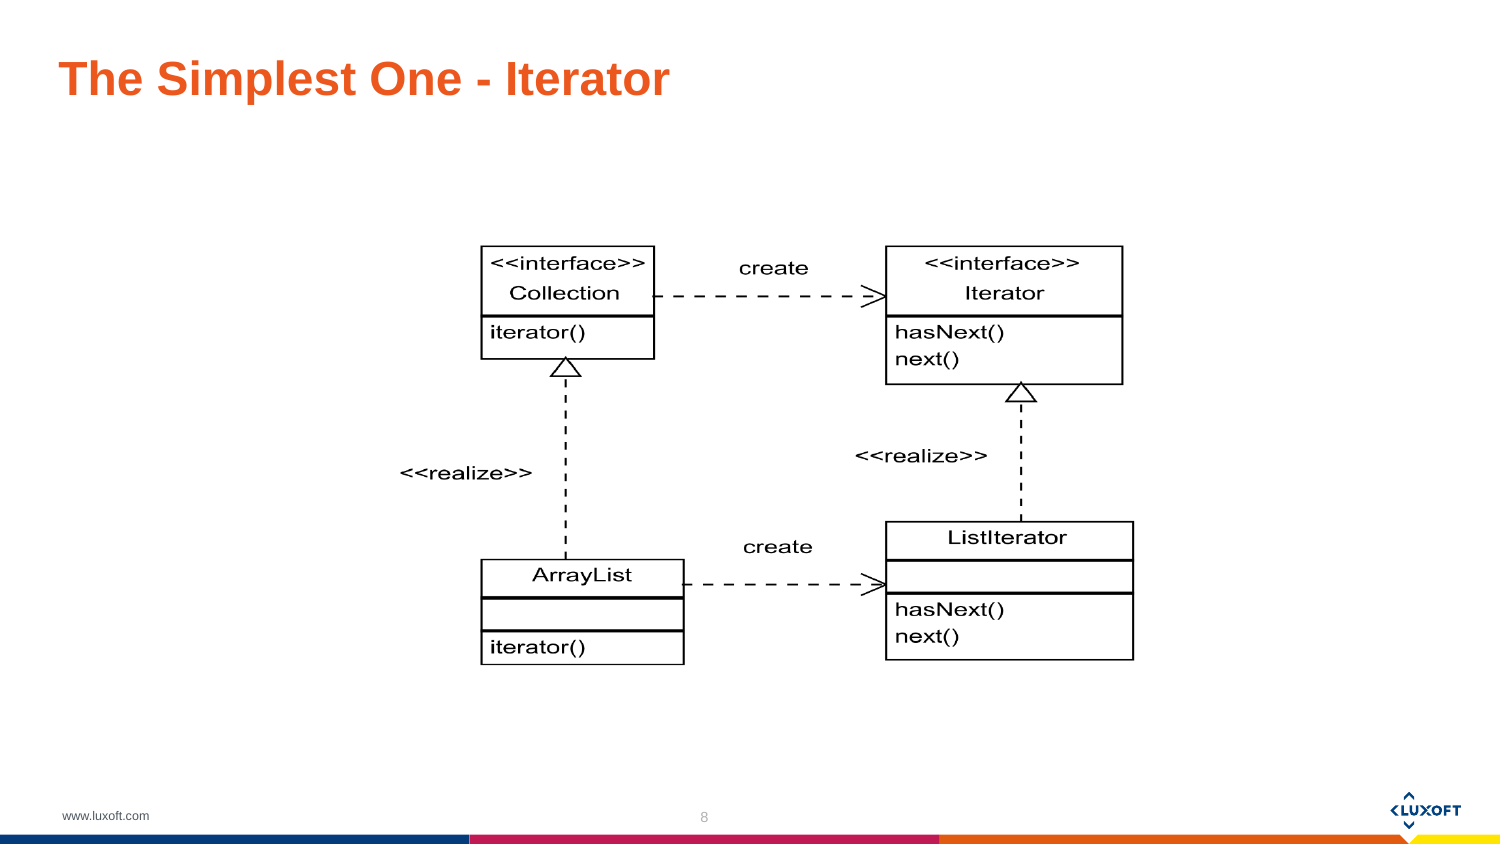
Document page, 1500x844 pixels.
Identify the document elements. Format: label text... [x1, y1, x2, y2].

title The Simplest One - Iterator [47, 44, 1457, 107]
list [342, 224, 1162, 686]
slide_number 8 [535, 794, 874, 840]
